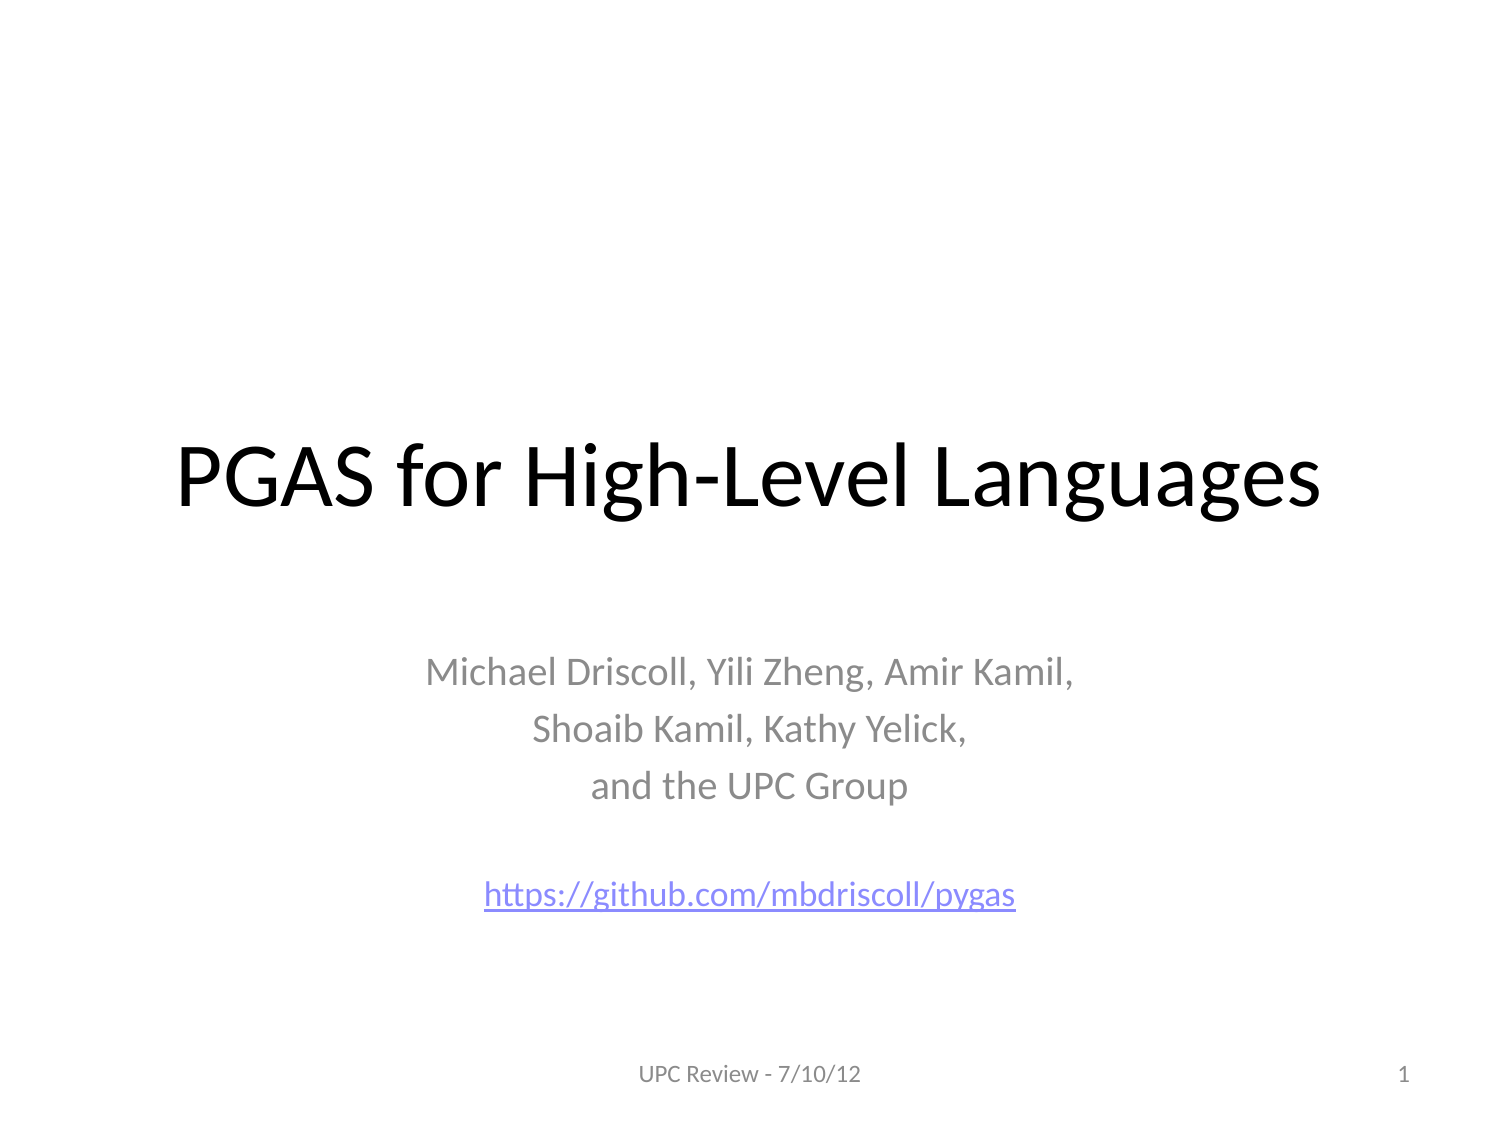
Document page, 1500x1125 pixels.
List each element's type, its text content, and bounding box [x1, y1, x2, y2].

title PGAS for High-Level Languages [112, 349, 1388, 591]
subtitle Michael Driscoll, Yili Zheng, Amir Kamil, Shoaib Kamil, Kathy Yelick, and the UPC Group https://github.com/mbdriscoll/pygas [225, 637, 1275, 925]
slide_number 1 [1074, 1042, 1425, 1103]
footer UPC Review - 7/10/12 [512, 1042, 988, 1103]
